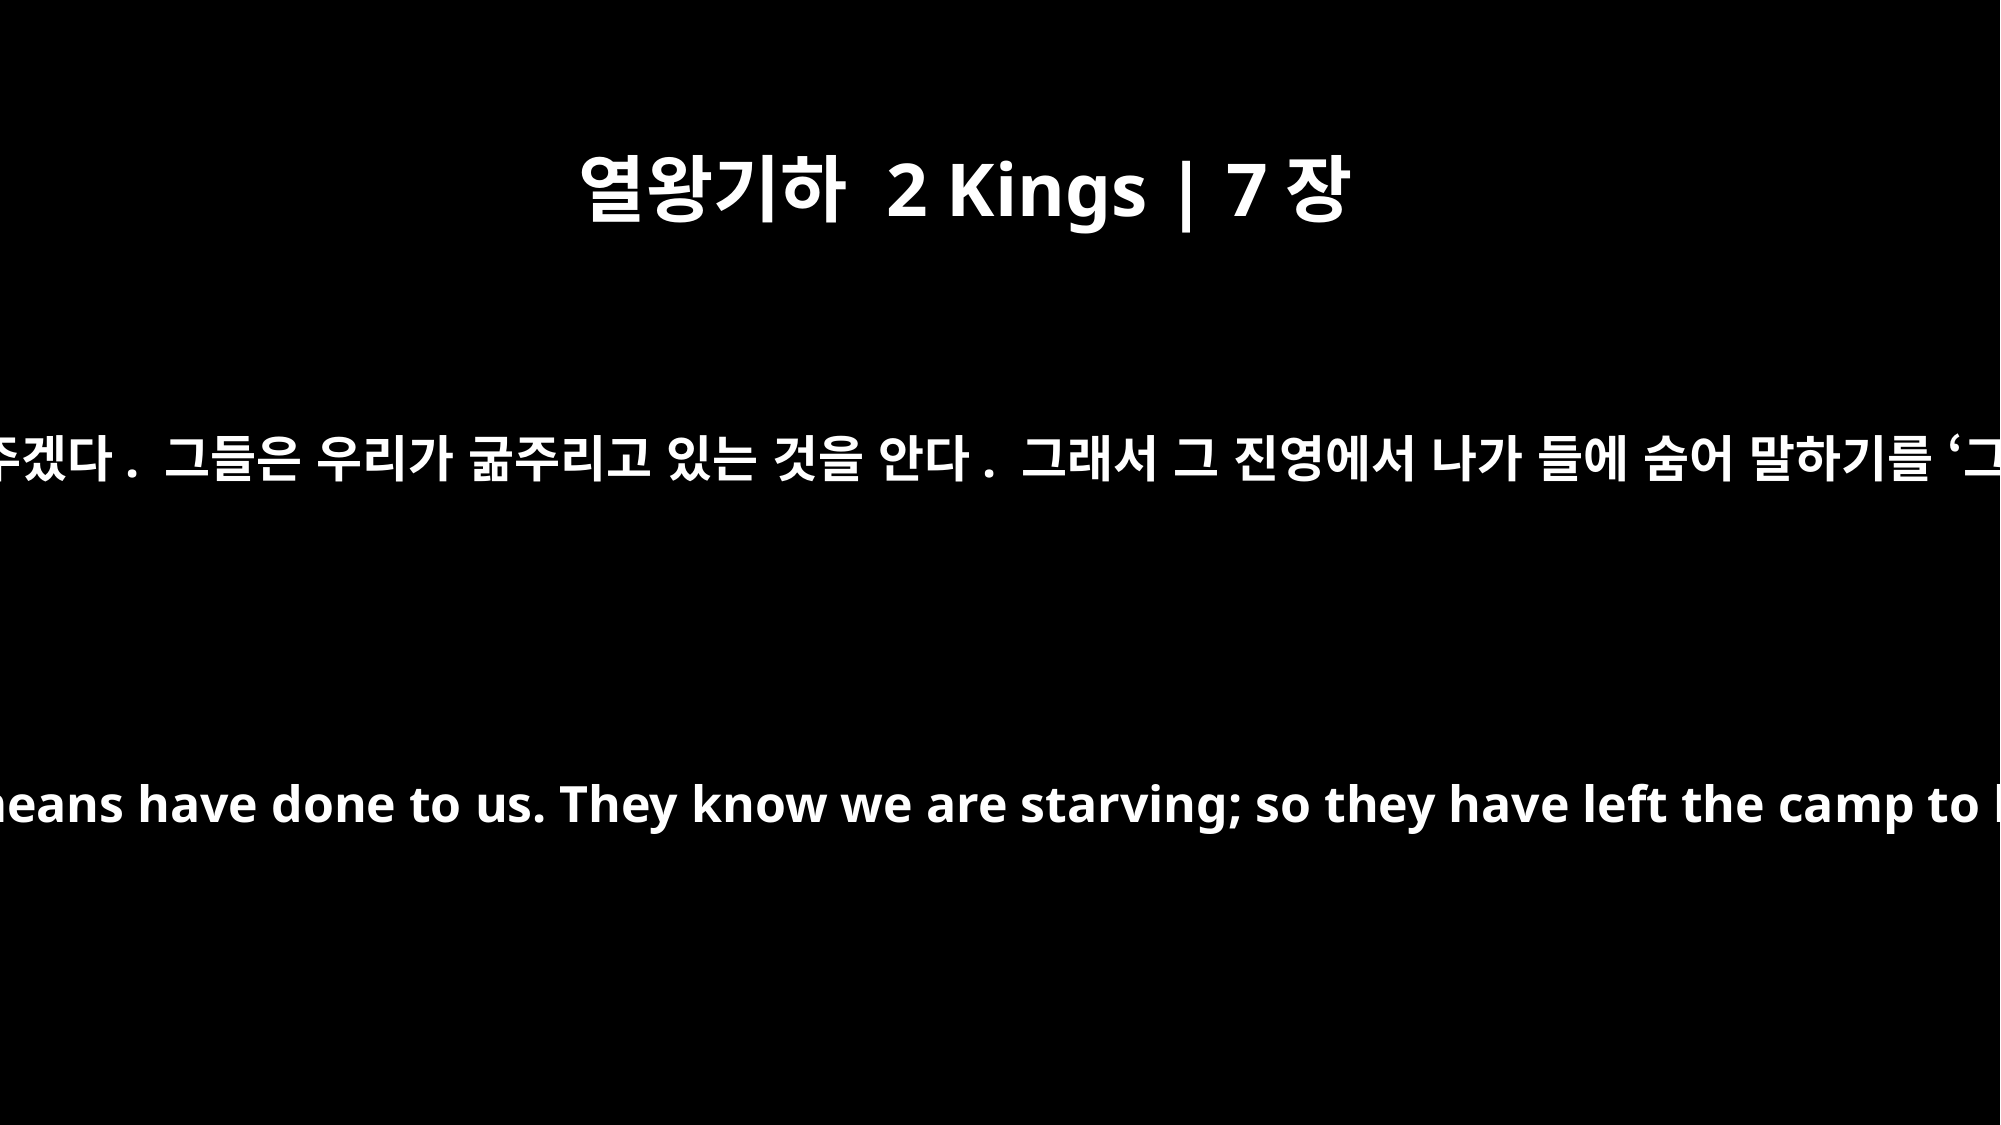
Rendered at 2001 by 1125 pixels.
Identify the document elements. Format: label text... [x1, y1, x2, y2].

text_box The king got up in the night and said to his officers, "I will tell you what the Arameans have done to us. They know we are starving; so they have left the camp to hide in the countryside, thinking, `They will surely come out, and then we will take them alive and get into the city.'" [0, 764, 2000, 900]
text_box 12 왕이 밤에 일어나 자기 신하들에게 말했습니다. “아람 사람들이 이렇게 한 까닭을 말해 주겠다. 그들은 우리가 굶주리고 있는 것을 안다. 그래서 그 진영에서 나가 들에 숨어 말하기를 ‘그들이 성 밖으로 나오면 우리가 그들을 사로잡고 성안으로 들어가자’라고 한 것이다.” [0, 359, 2000, 495]
text_box 열왕기하 2 Kings | 7장 [564, 136, 1368, 239]
